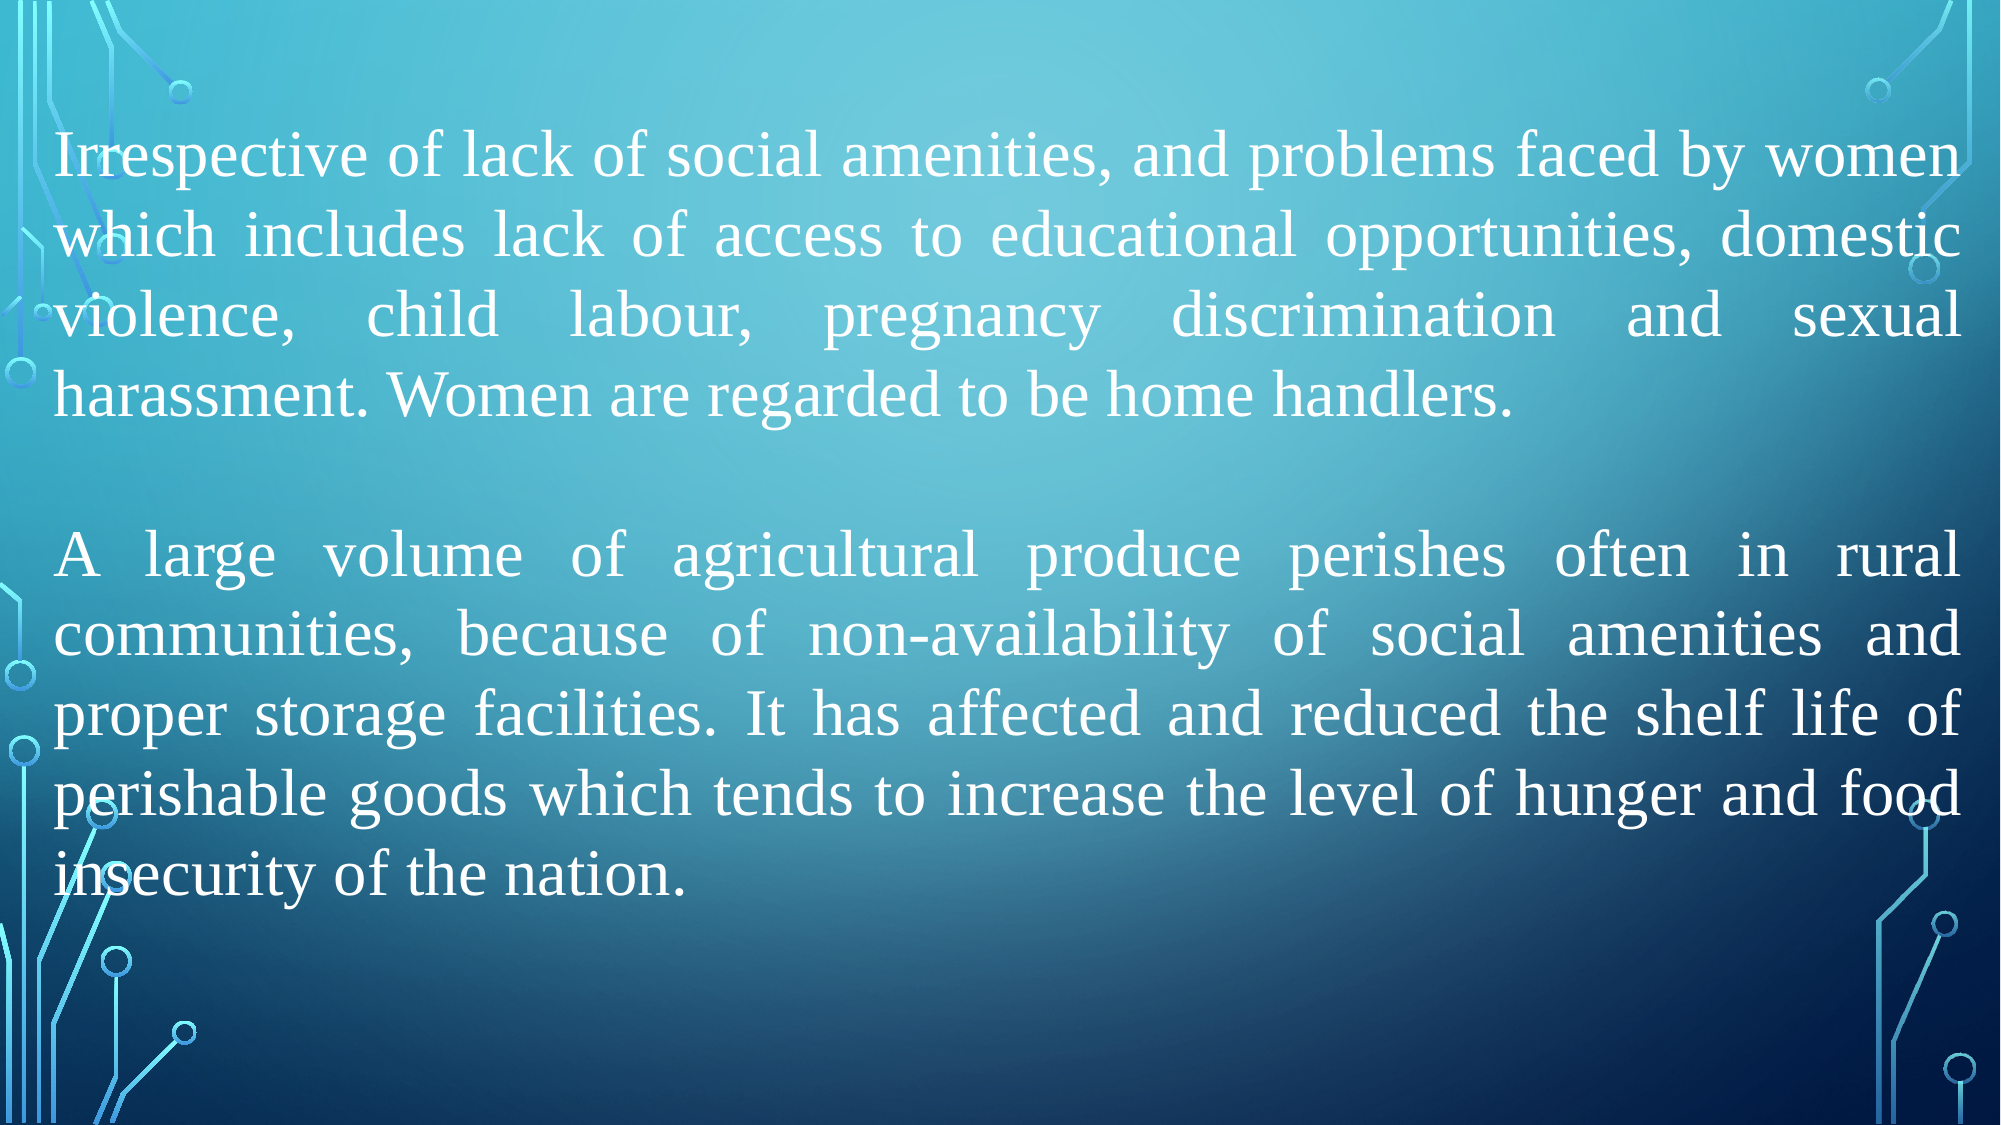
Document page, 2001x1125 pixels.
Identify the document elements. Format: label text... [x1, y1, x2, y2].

text_box Irrespective of lack of social amenities, and problems faced by women which includes lack of access to educational opportunities, domestic violence, child labour, pregnancy discrimination and sexual harassment. Women are regarded to be home handlers. A large volume of agricultural produce perishes often in rural communities, because of non-availability of social amenities and proper storage facilities. It has affected and reduced the shelf life of perishable goods which tends to increase the level of hunger and food insecurity of the nation. [39, 102, 1981, 997]
